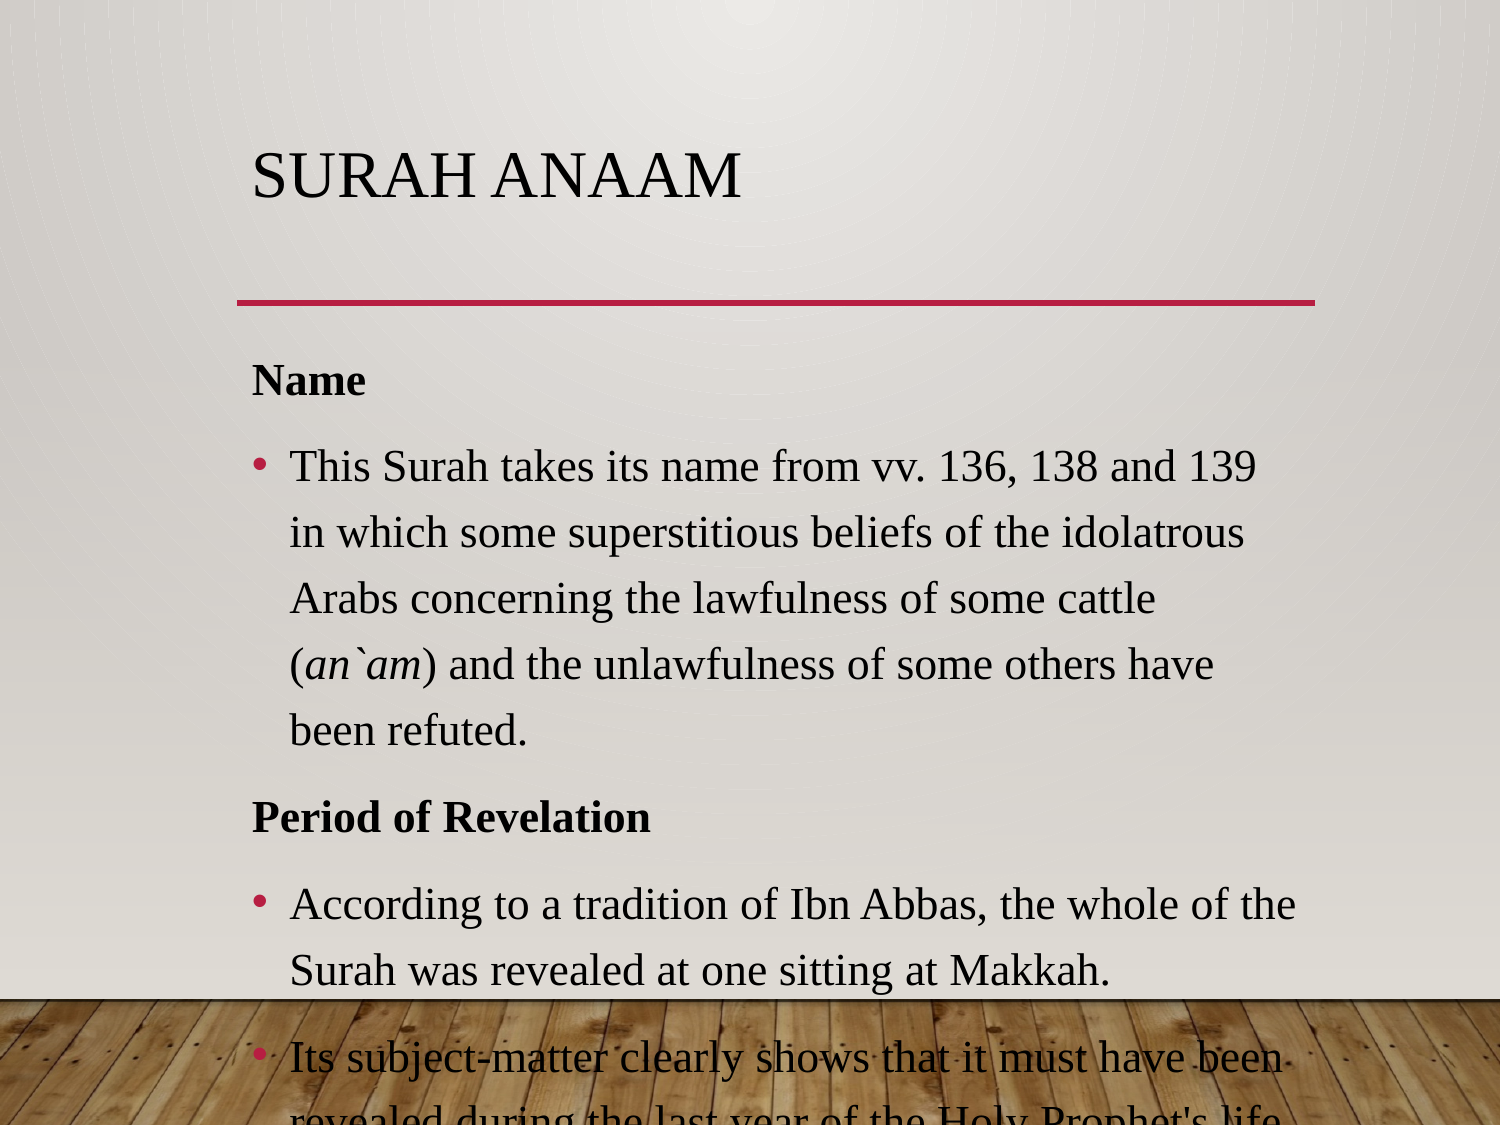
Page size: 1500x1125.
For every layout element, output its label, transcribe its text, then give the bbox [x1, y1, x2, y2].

picture [0, 999, 1500, 1125]
list Name This Surah takes its name from vv. 136, 138 and 139 in which some superstitious beliefs of the idolatrous Arabs concerning the lawfulness of some cattle (an`am) and the unlawfulness of some others have been refuted. Period of Revelation According to a tradition of Ibn Abbas, the whole of the Surah was revealed at one sitting at Makkah. Its subject-matter clearly shows that it must have been revealed during the last year of the Holy Prophet's life at Makkah. [236, 330, 1315, 897]
title Surah Anaam [236, 131, 1315, 305]
